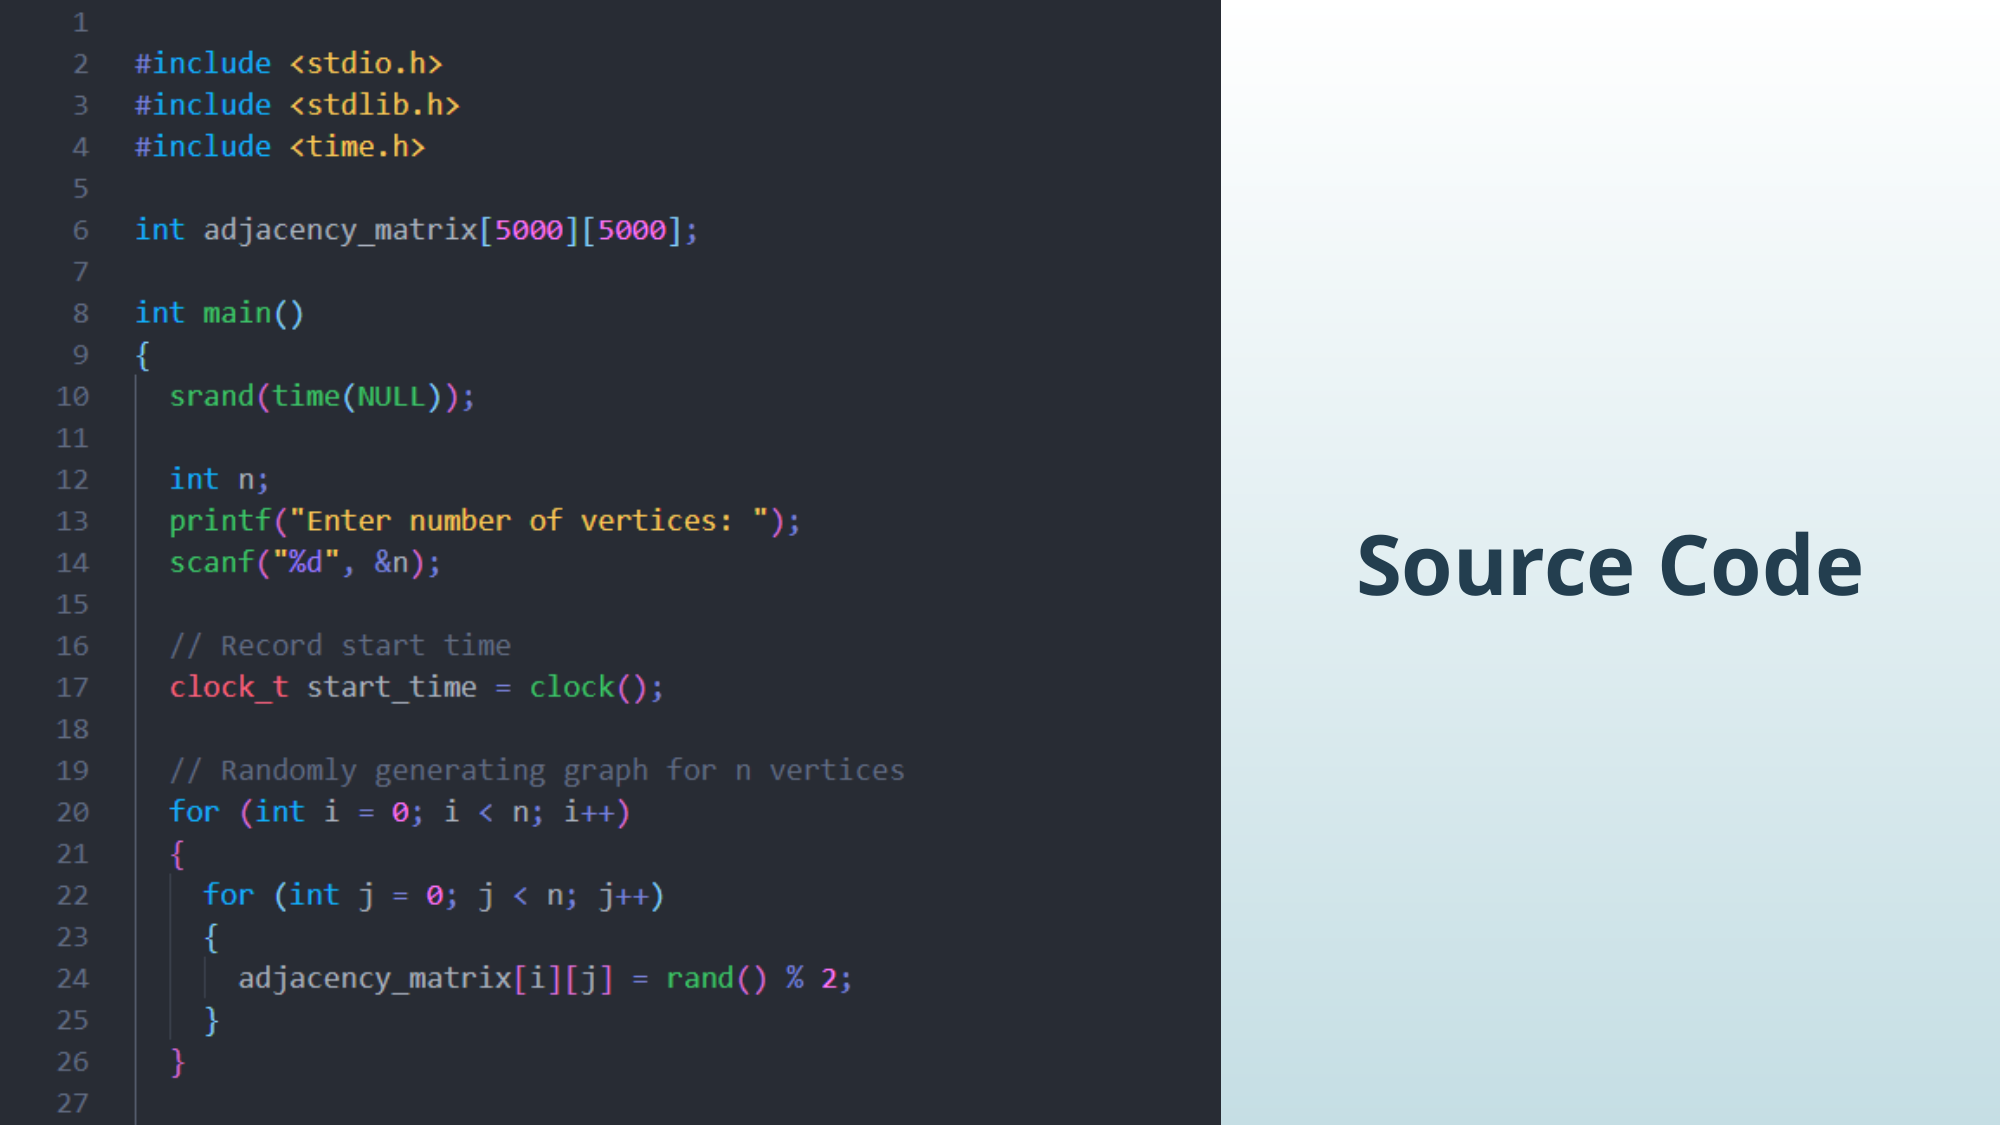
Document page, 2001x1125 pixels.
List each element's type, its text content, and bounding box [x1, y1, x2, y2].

text_box Source Code [1341, 504, 1880, 620]
picture [0, 0, 1221, 1125]
